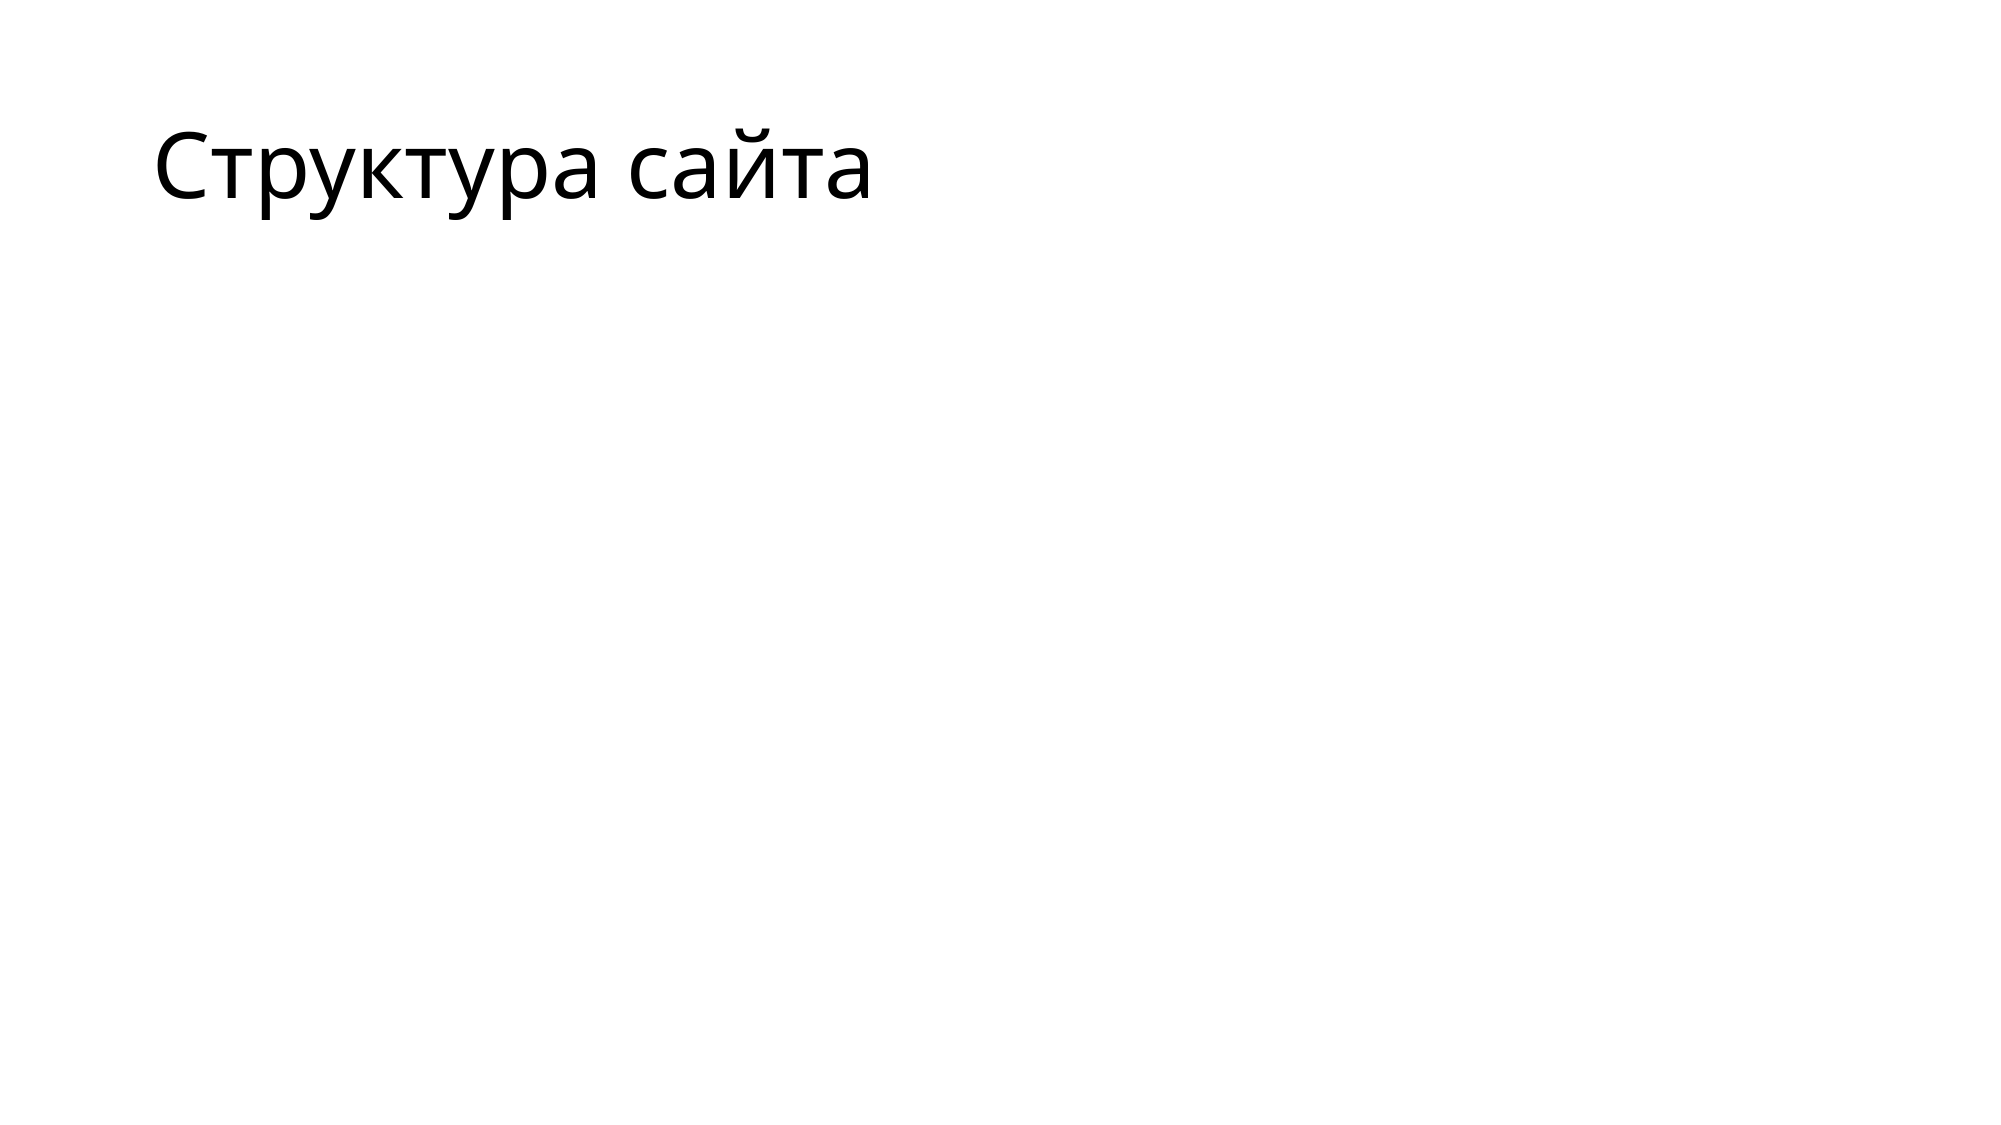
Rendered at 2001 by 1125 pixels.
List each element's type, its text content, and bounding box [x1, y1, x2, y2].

title Структура сайта [137, 59, 1863, 278]
